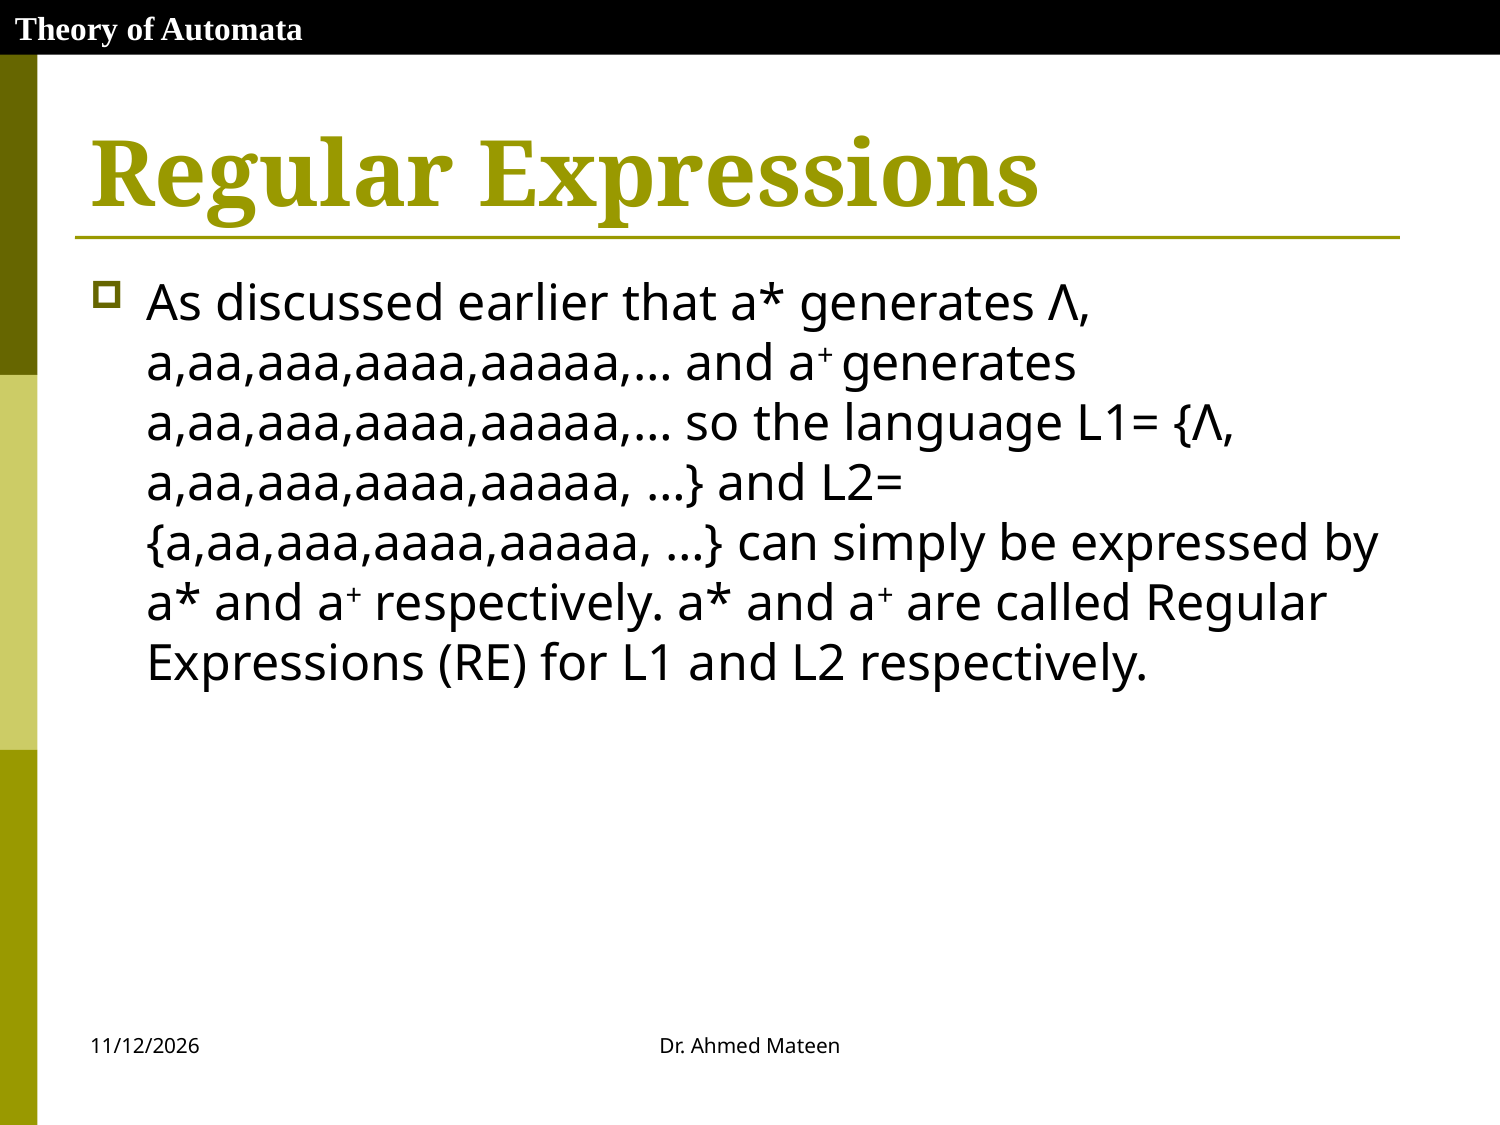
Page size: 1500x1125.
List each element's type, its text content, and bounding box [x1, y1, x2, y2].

title Regular Expressions [74, 55, 1426, 233]
list As discussed earlier that a* generates Λ, a,aa,aaa,aaaa,aaaaa,… and a+ generates a,aa,aaa,aaaa,aaaaa,… so the language L1= {Λ, a,aa,aaa,aaaa,aaaaa, …} and L2= {a,aa,aaa,aaaa,aaaaa, …} can simply be expressed by a* and a+ respectively. a* and a+ are called Regular Expressions (RE) for L1 and L2 respectively. [74, 262, 1426, 1006]
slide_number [74, 1024, 426, 1101]
text_box Theory of Automata [0, 0, 1500, 55]
footer Dr. Ahmed Mateen [512, 1024, 988, 1101]
